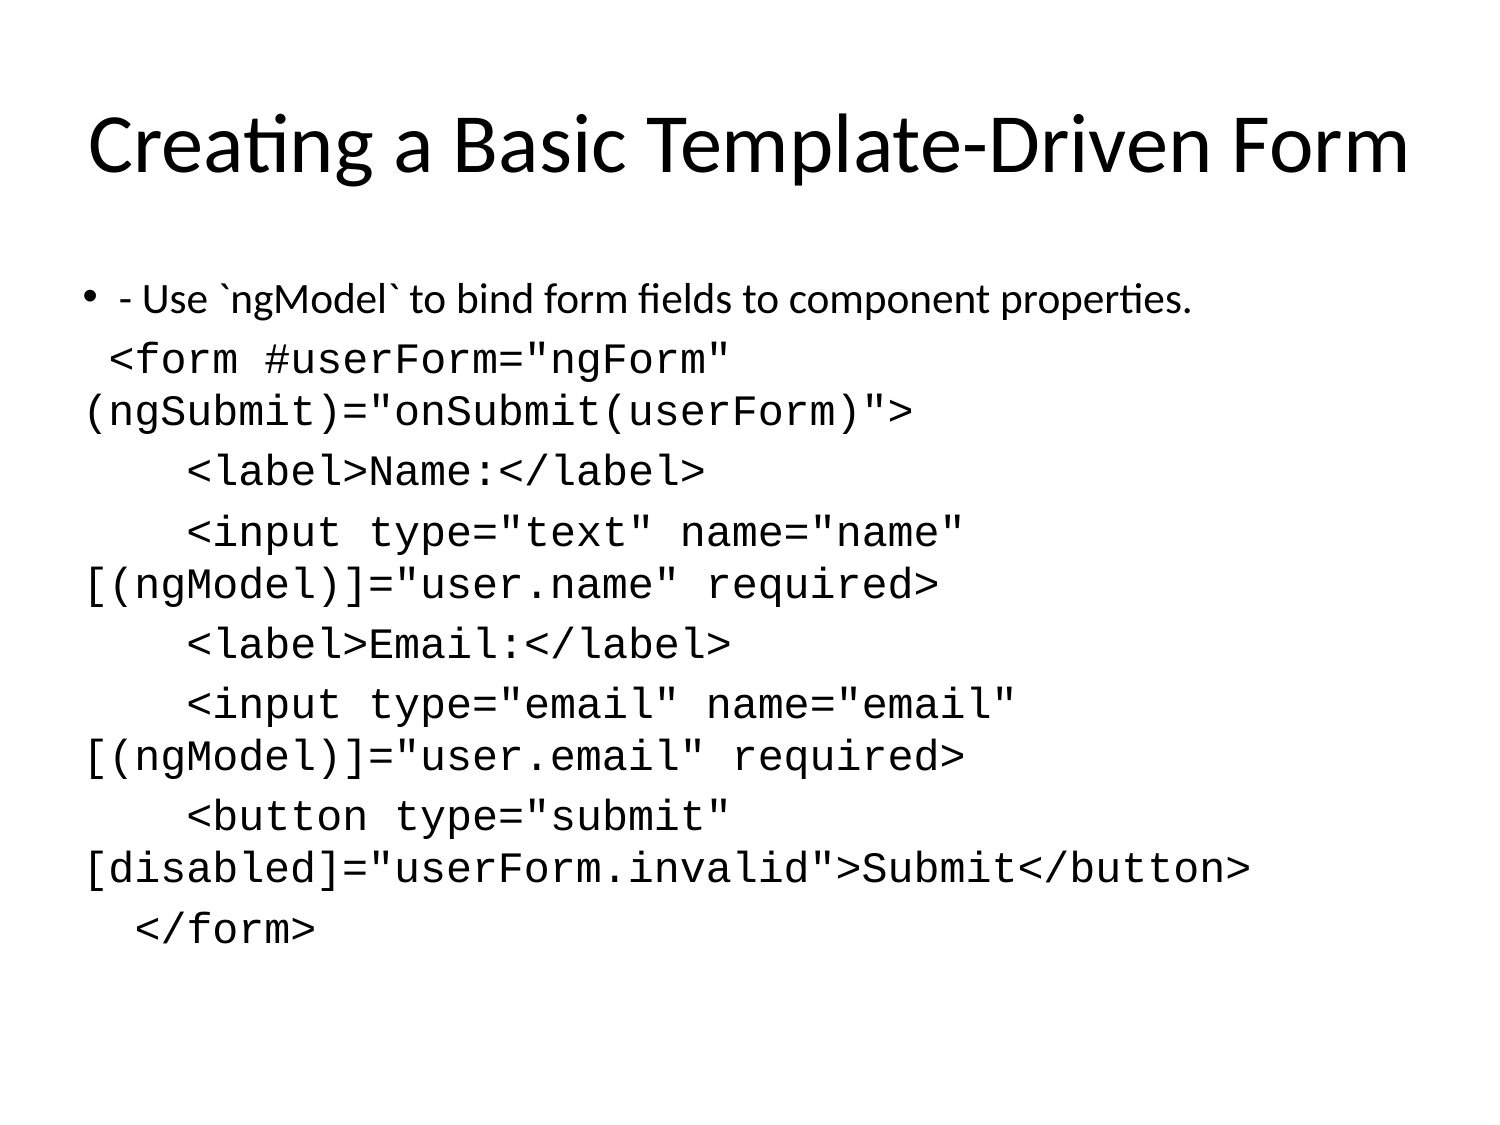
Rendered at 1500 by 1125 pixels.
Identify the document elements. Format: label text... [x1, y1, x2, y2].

title Creating a Basic Template-Driven Form [74, 44, 1426, 234]
list - Use `ngModel` to bind form fields to component properties. <form #userForm="ngForm" (ngSubmit)="onSubmit(userForm)"> <label>Name:</label> <input type="text" name="name" [(ngModel)]="user.name" required> <label>Email:</label> <input type="email" name="email" [(ngModel)]="user.email" required> <button type="submit" [disabled]="userForm.invalid">Submit</button> </form> [74, 261, 1426, 1006]
